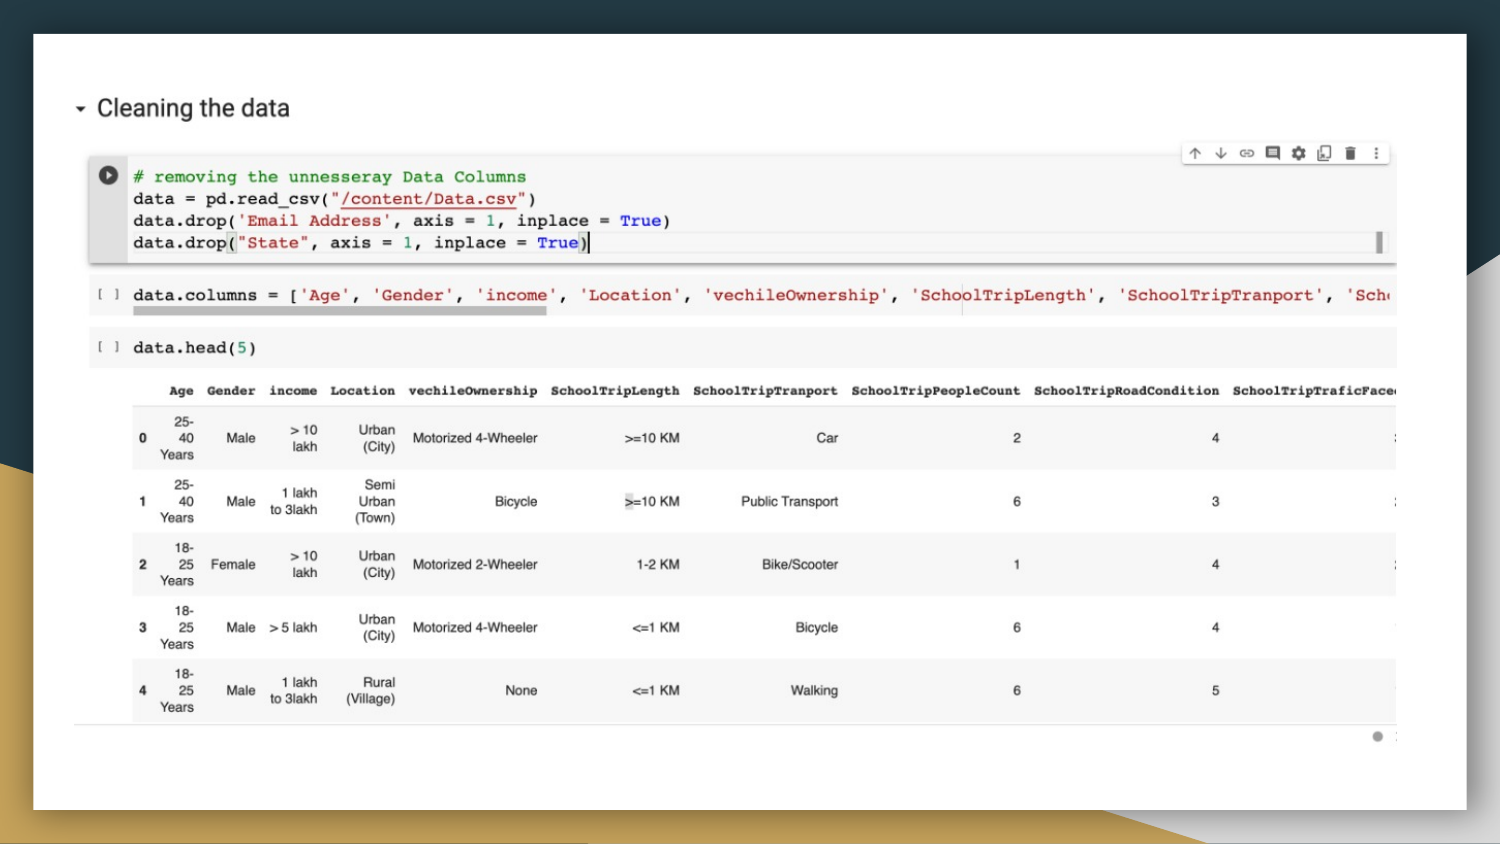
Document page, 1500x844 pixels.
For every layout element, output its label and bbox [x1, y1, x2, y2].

picture [73, 95, 1397, 748]
